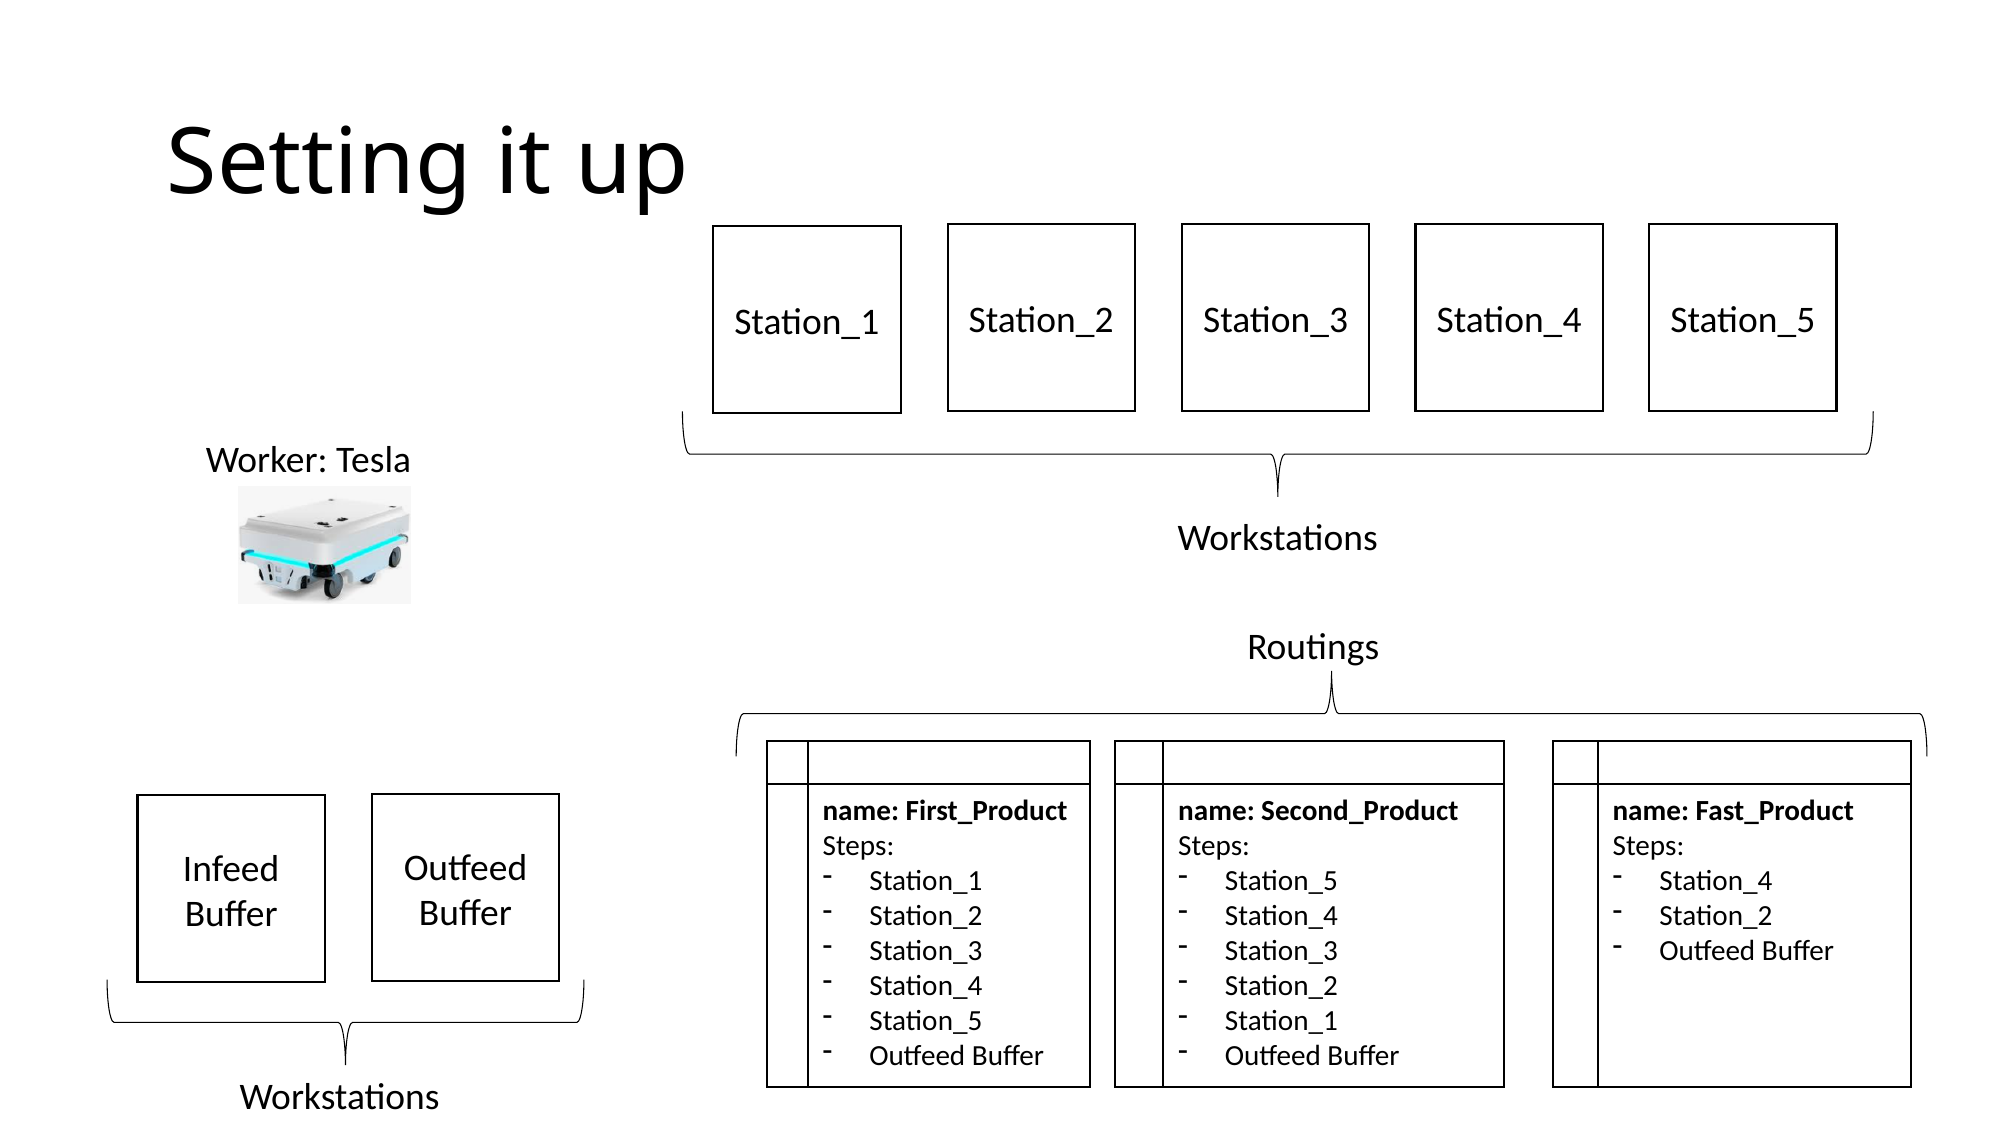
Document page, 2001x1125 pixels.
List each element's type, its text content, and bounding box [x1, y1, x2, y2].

text_box [735, 675, 1928, 757]
text_box [106, 979, 585, 1064]
picture [238, 486, 412, 604]
text_box Workstations [1162, 505, 1393, 566]
text_box [681, 411, 1874, 497]
text_box Station_2 [947, 223, 1136, 411]
text_box Station_5 [1648, 223, 1838, 411]
text_box Station_1 [712, 225, 902, 414]
text_box Station_4 [1414, 223, 1604, 411]
title Setting it up [151, 55, 1877, 274]
text_box name: First_Product Steps: Station_1 Station_2 Station_3 Station_4 Station_5 Outfeed Buffer [766, 757, 1091, 1088]
text_box name: Second_Product Steps: Station_5 Station_4 Station_3 Station_2 Station_1 Outfeed Buffer [1114, 757, 1505, 1088]
text_box Worker: Tesla [191, 427, 427, 488]
text_box Outfeed Buffer [371, 793, 560, 979]
text_box Infeed Buffer [136, 794, 326, 979]
text_box name: Fast_Product Steps: Station_4 Station_2 Outfeed Buffer [1552, 757, 1912, 1088]
text_box Station_3 [1181, 223, 1370, 411]
text_box Routings [1232, 614, 1395, 675]
text_box Workstations [224, 1064, 455, 1125]
